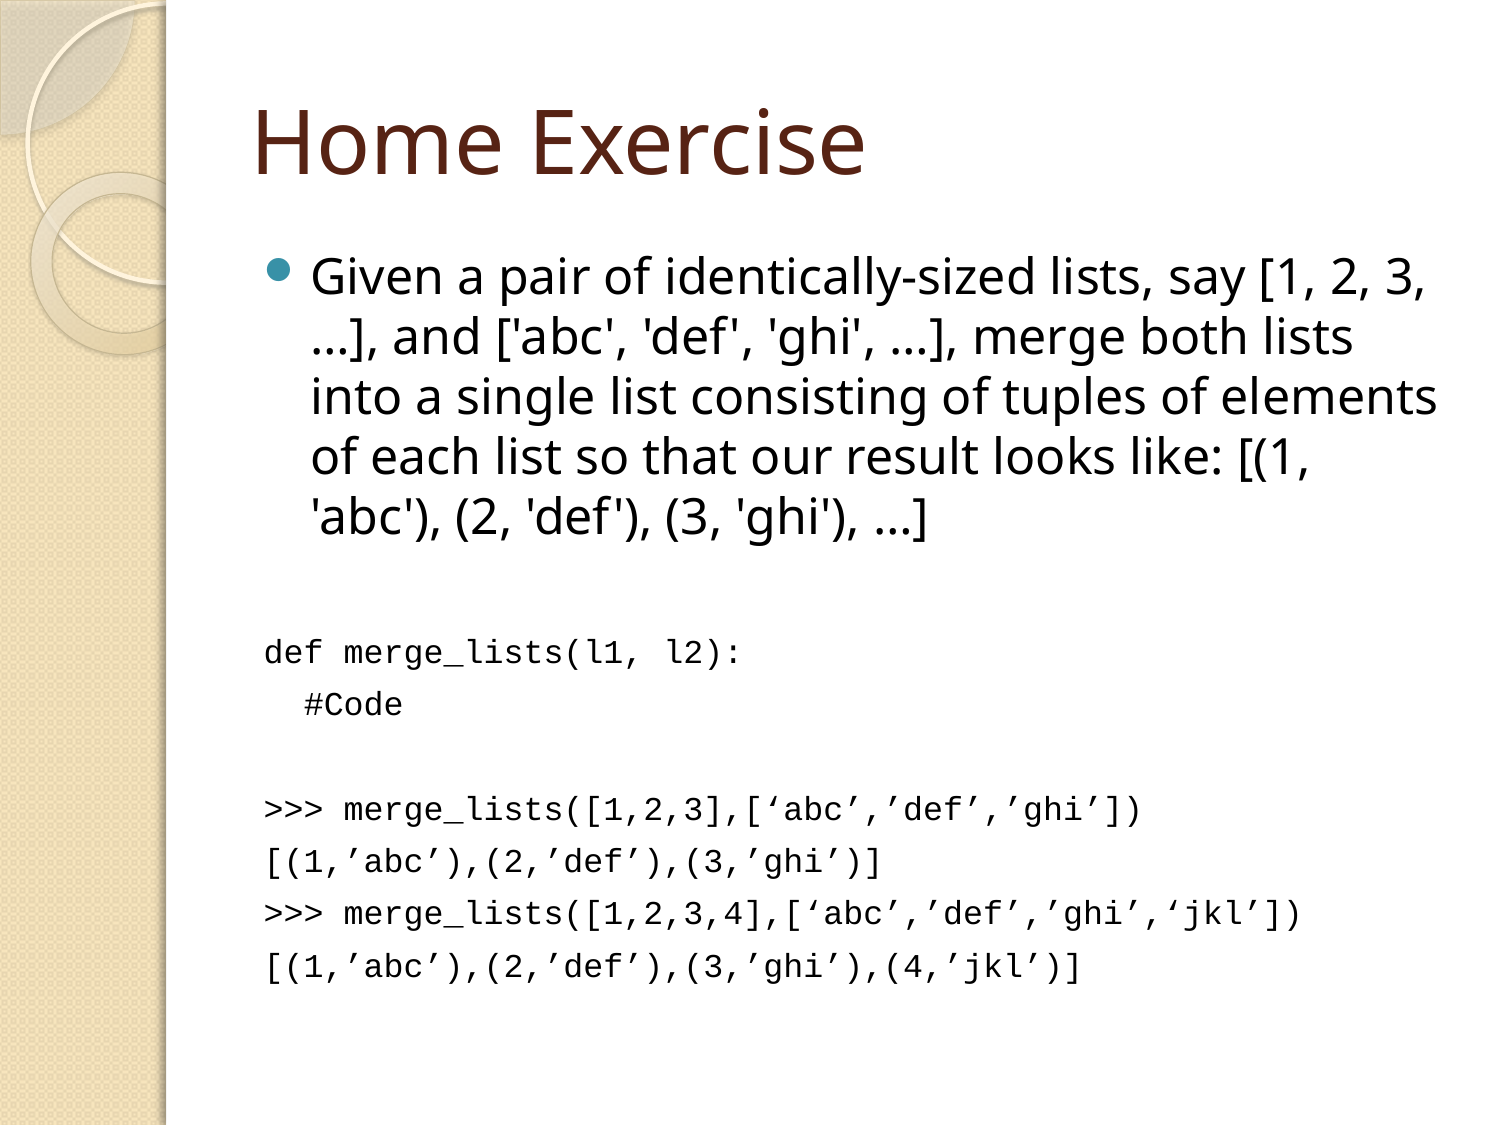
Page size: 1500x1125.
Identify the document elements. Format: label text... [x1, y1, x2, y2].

title Home Exercise [235, 45, 1466, 233]
list Given a pair of identically-sized lists, say [1, 2, 3, …], and ['abc', 'def', 'ghi', …], merge both lists into a single list consisting of tuples of elements of each list so that our result looks like: [(1, 'abc'), (2, 'def'), (3, 'ghi'), …] def merge_lists(l1, l2): #Code >>> merge_lists([1,2,3],[‘abc’,’def’,’ghi’]) [(1,’abc’),(2,’def’),(3,’ghi’)] >>> merge_lists([1,2,3,4],[‘abc’,’def’,’ghi’,‘jkl’]) [(1,’abc’),(2,’def’),(3,’ghi’),(4,’jkl’)] [235, 237, 1466, 1025]
